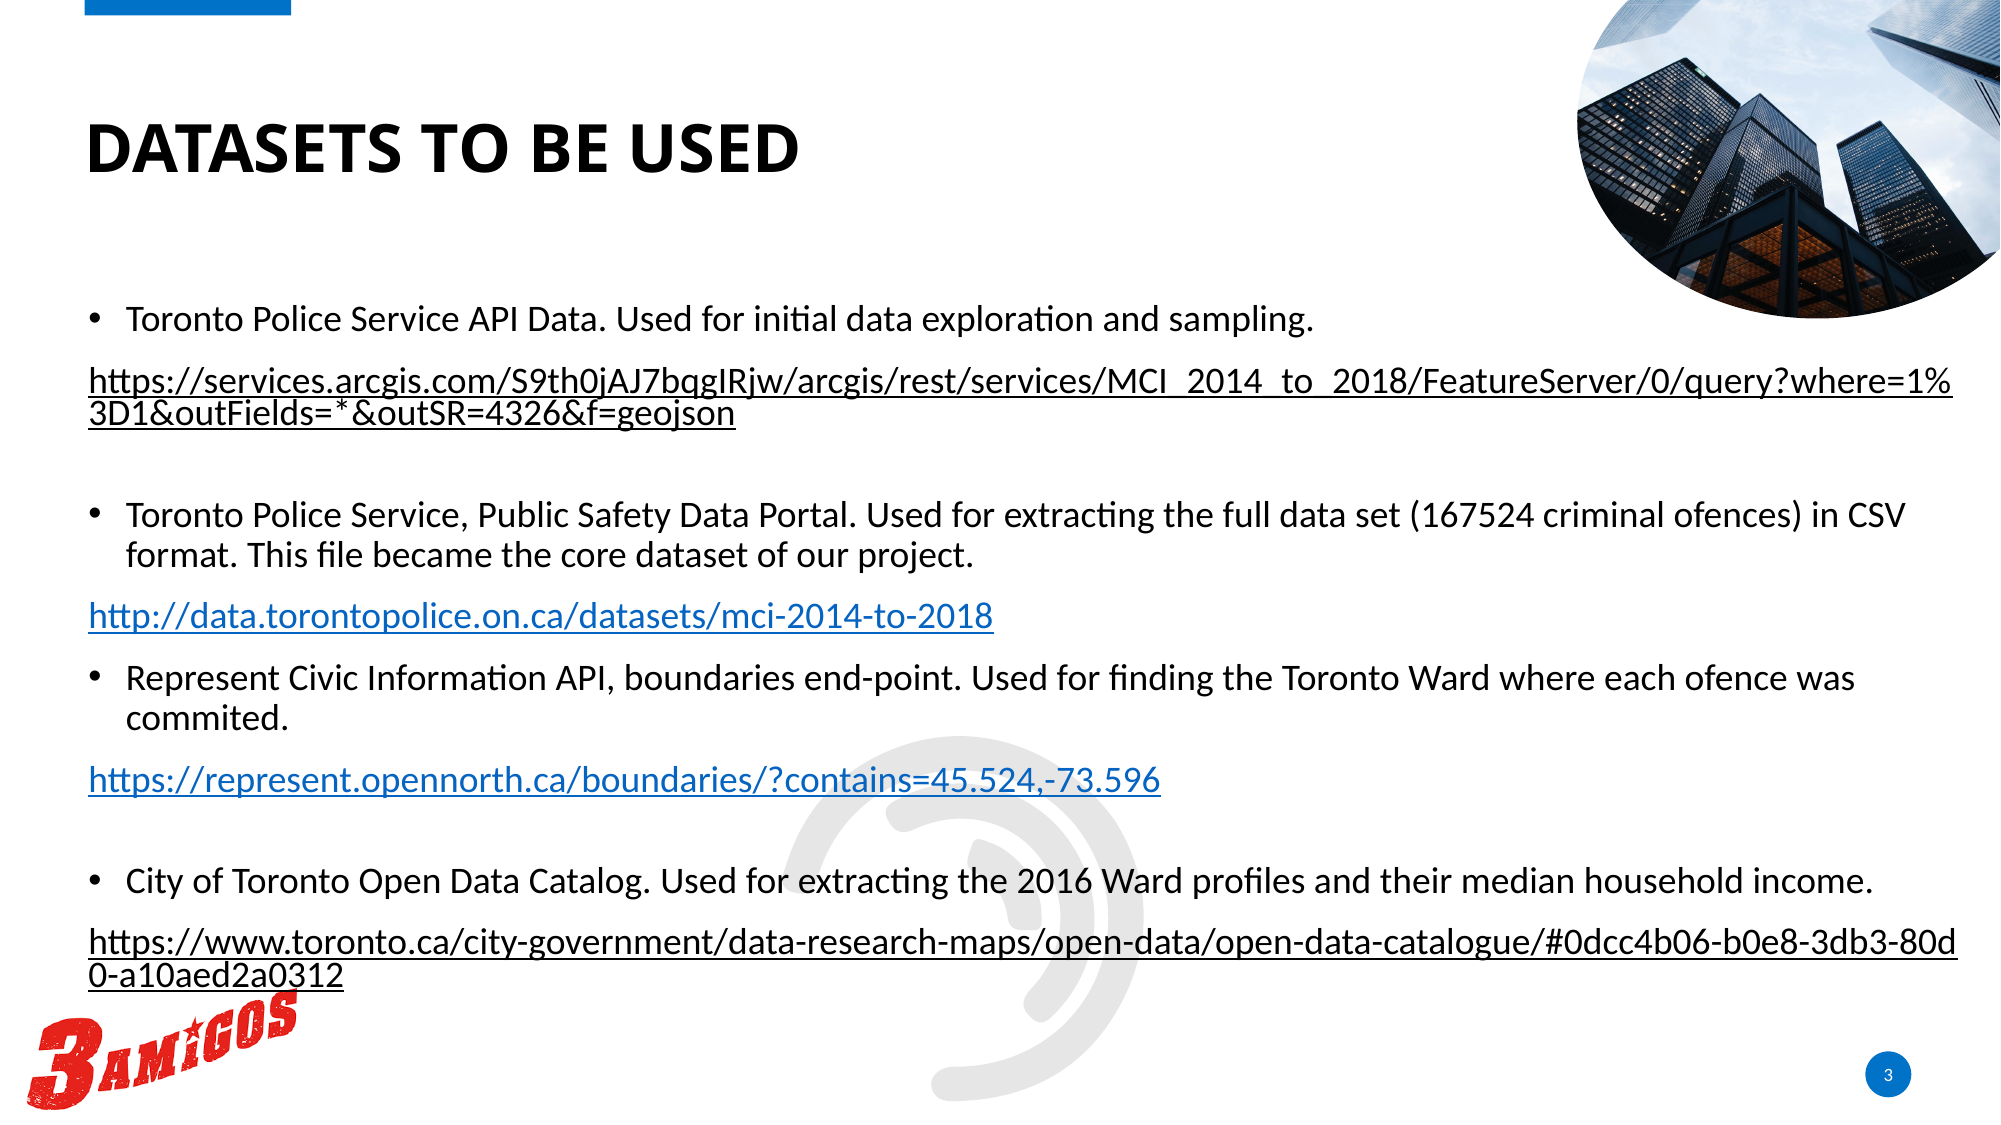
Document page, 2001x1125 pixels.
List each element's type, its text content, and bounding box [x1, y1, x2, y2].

slide_number 3 [1864, 1059, 1913, 1090]
picture [26, 988, 297, 1110]
list Toronto Police Service API Data. Used for initial data exploration and sampling. https://services.arcgis.com/S9th0jAJ7bqgIRjw/arcgis/rest/services/MCI_2014_to_2018/FeatureServer/0/query?where=1%3D1&outFields=*&outSR=4326&f=geojson Toronto Police Service, Public Safety Data Portal. Used for extracting the full data set (167524 criminal ofences) in CSV format. This file became the core dataset of our project. http://data.torontopolice.on.ca/datasets/mci-2014-to-2018 Represent Civic Information API, boundaries end-point. Used for finding the Toronto Ward where each ofence was commited. https://represent.opennorth.ca/boundaries/?contains=45.524,-73.596 City of Toronto Open Data Catalog. Used for extracting the 2016 Ward profiles and their median household income. https://www.toronto.ca/city-government/data-research-maps/open-data/open-data-catalogue/#0dcc4b06-b0e8-3db3-80d0-a10aed2a0312 [88, 299, 1972, 992]
picture [1577, 0, 2000, 319]
title Datasets to be used [84, 81, 895, 300]
